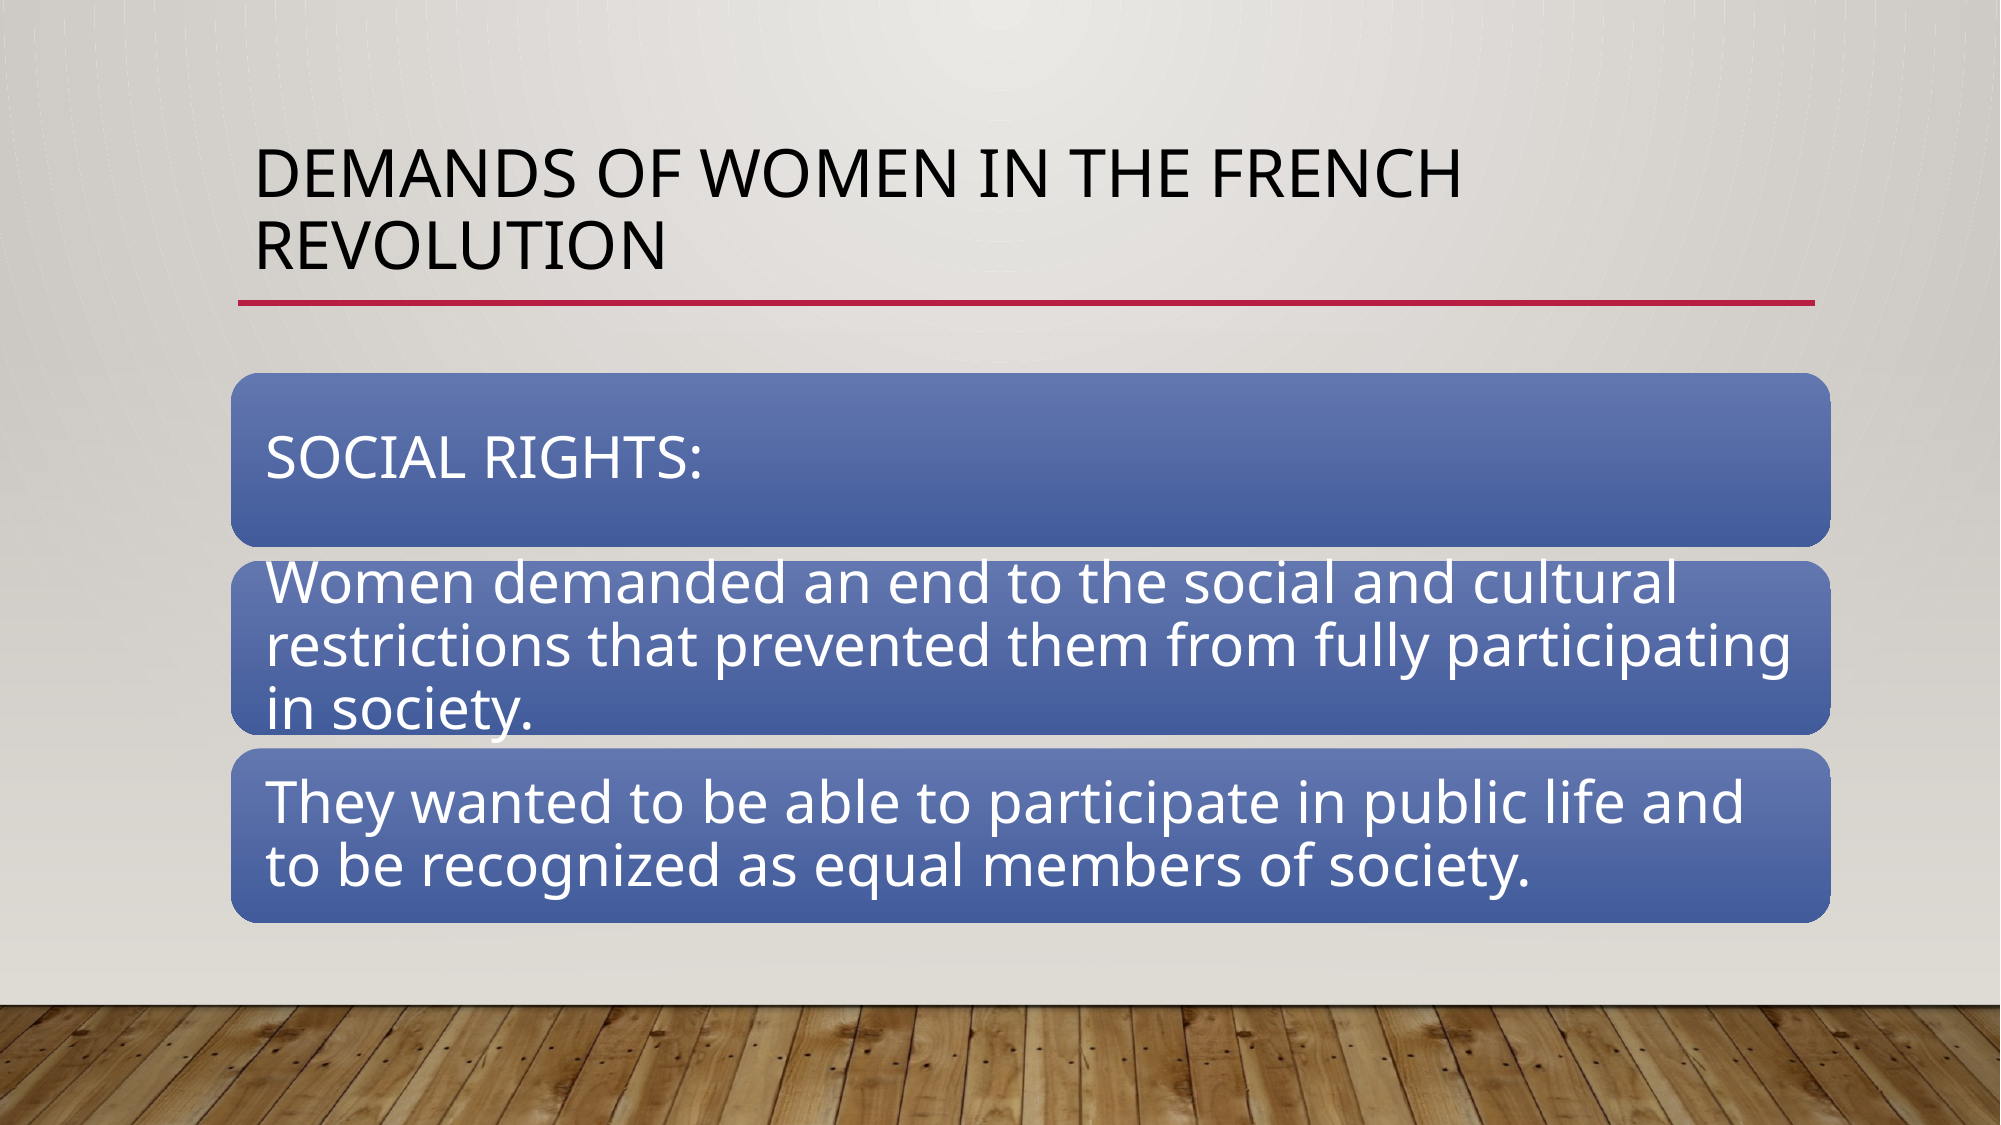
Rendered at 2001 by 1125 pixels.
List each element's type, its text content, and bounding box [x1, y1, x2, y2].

title DEMANDS OF WOMEN IN THE FRENCH REVOLUTION [238, 131, 1814, 303]
picture [0, 1005, 2000, 1125]
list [230, 303, 1832, 992]
